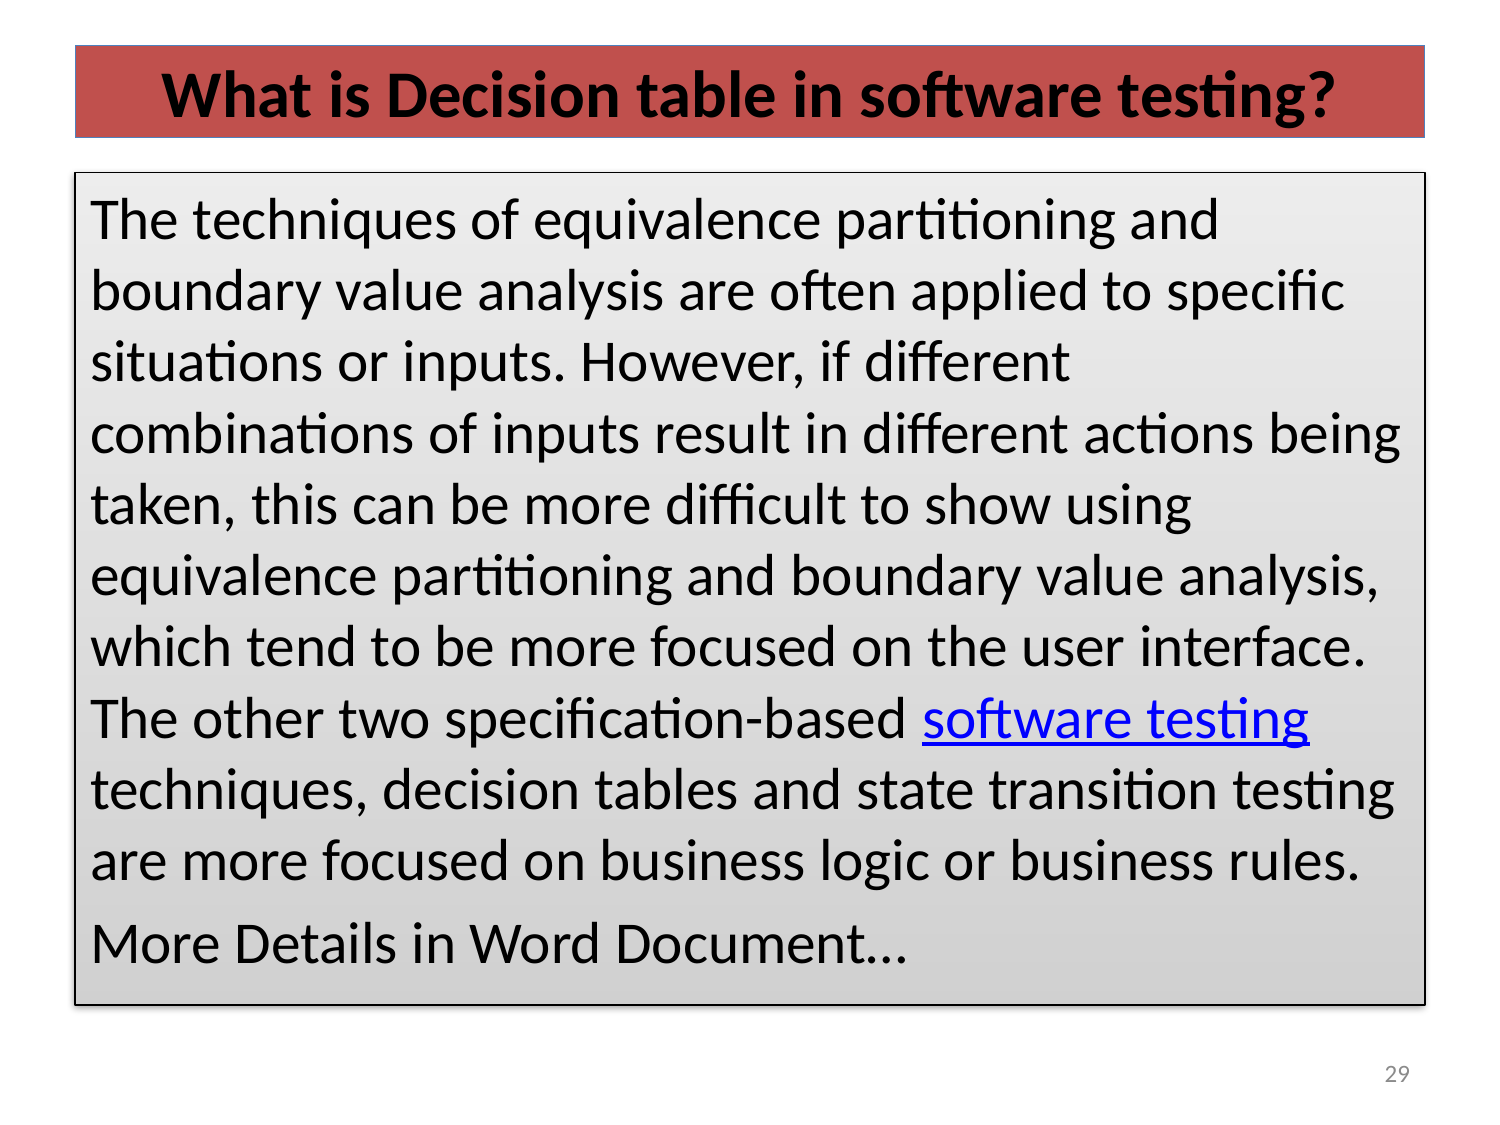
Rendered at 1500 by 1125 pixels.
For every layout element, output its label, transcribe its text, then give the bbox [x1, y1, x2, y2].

list The techniques of equivalence partitioning and boundary value analysis are often applied to specific situations or inputs. However, if different combinations of inputs result in different actions being taken, this can be more difficult to show using equivalence partitioning and boundary value analysis, which tend to be more focused on the user interface. The other two specification-based software testing techniques, decision tables and state transition testing are more focused on business logic or business rules. More Details in Word Document… [74, 172, 1426, 1006]
title What is Decision table in software testing? [75, 45, 1425, 138]
slide_number 29 [1074, 1042, 1425, 1103]
